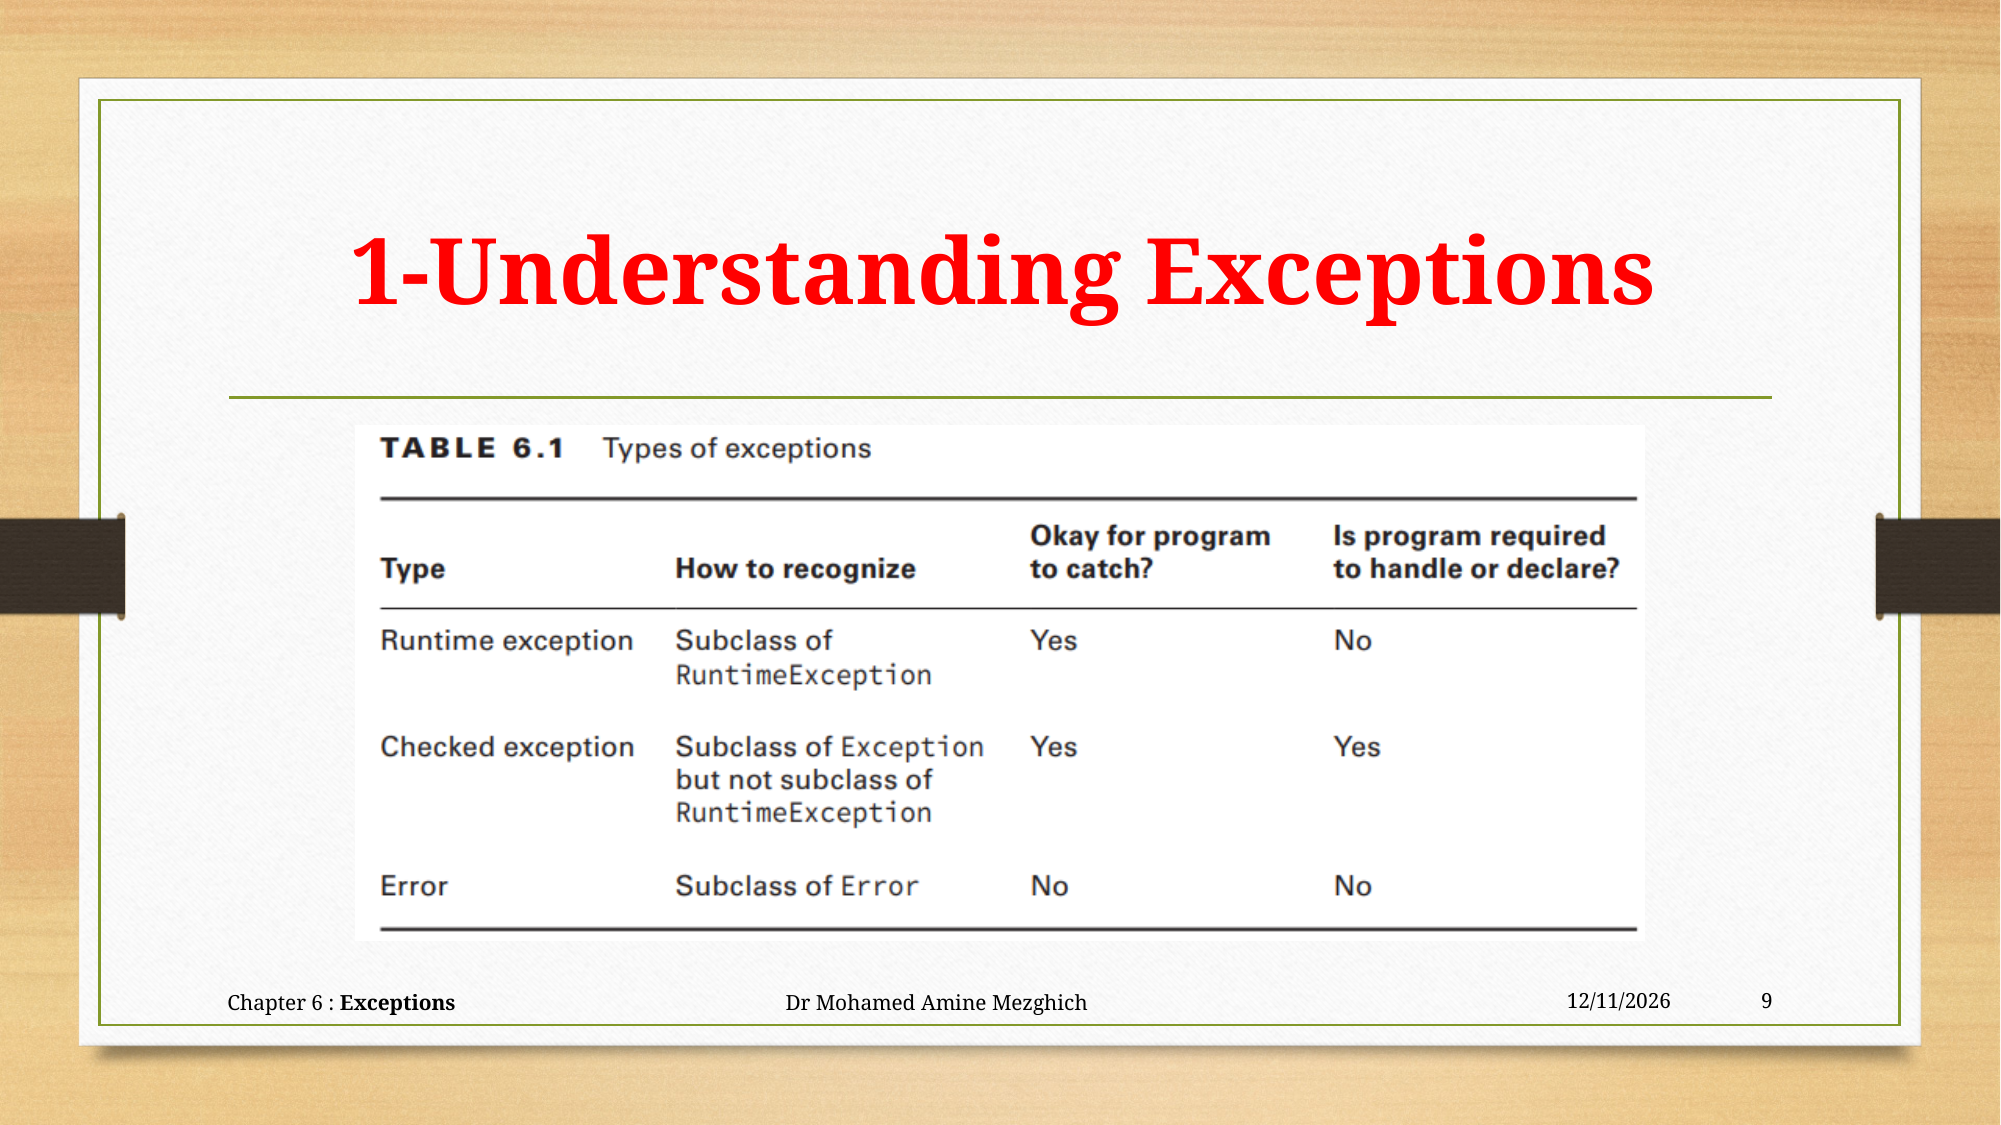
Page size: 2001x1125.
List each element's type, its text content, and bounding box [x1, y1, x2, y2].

title 1-Understanding Exceptions [189, 161, 1819, 375]
slide_number 9 [1698, 979, 1788, 1025]
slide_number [1423, 979, 1686, 1025]
picture [0, 0, 2001, 1125]
list [212, 419, 1788, 964]
footer Chapter 6 : Exceptions Dr Mohamed Amine Mezghich [212, 979, 1411, 1025]
